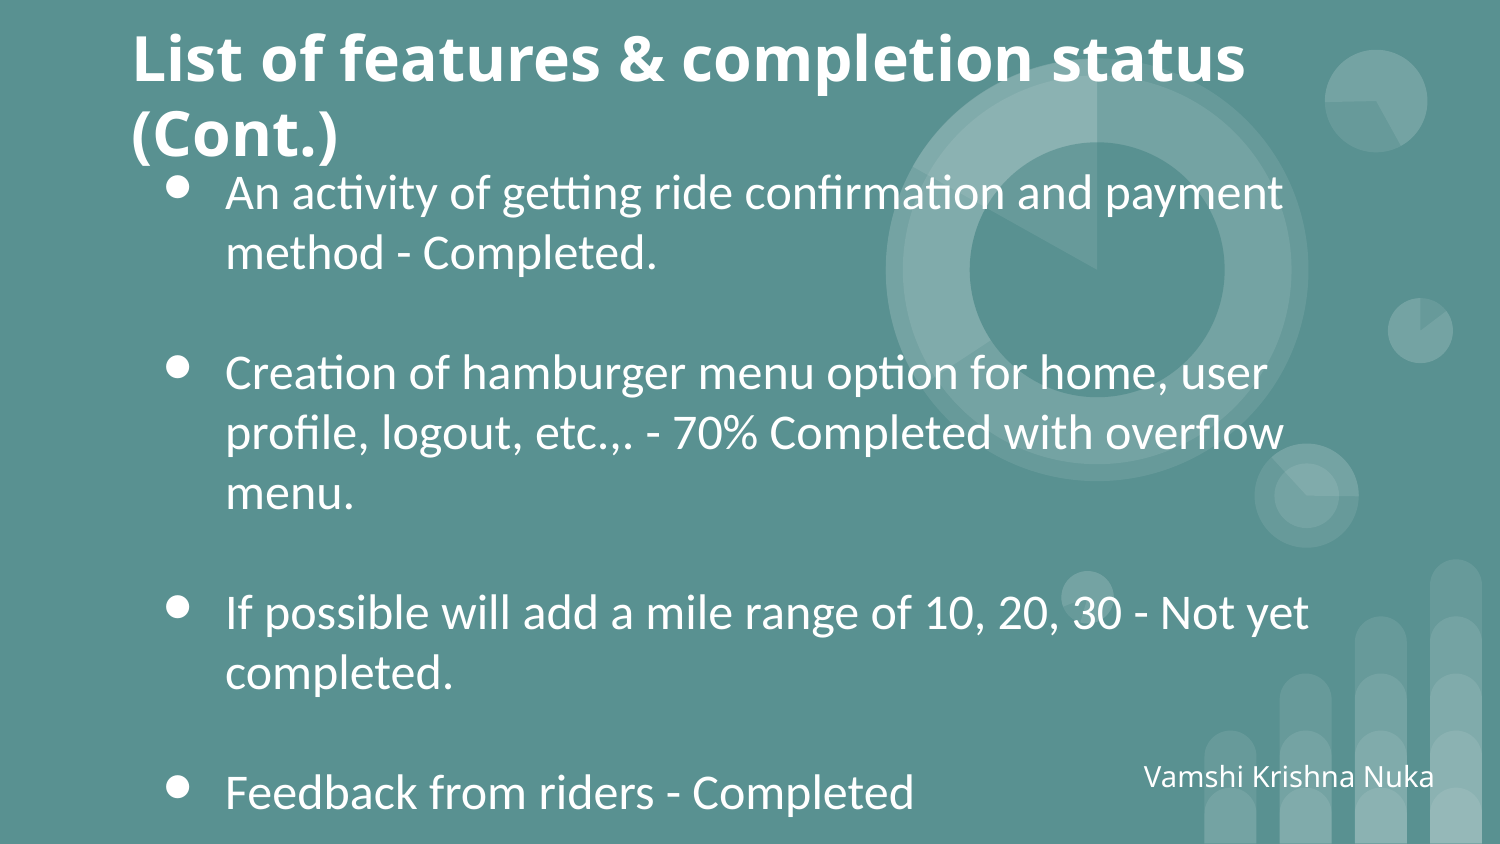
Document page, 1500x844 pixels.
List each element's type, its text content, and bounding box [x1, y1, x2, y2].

text_box Vamshi Krishna Nuka [1128, 743, 1500, 803]
subtitle An activity of getting ride confirmation and payment method - Completed. Creation of hamburger menu option for home, user profile, logout, etc.,. - 70% Completed with overflow menu. If possible will add a mile range of 10, 20, 30 - Not yet completed. Feedback from riders - Completed [135, 144, 1417, 844]
title List of features & completion status (Cont.) [116, 43, 1456, 145]
